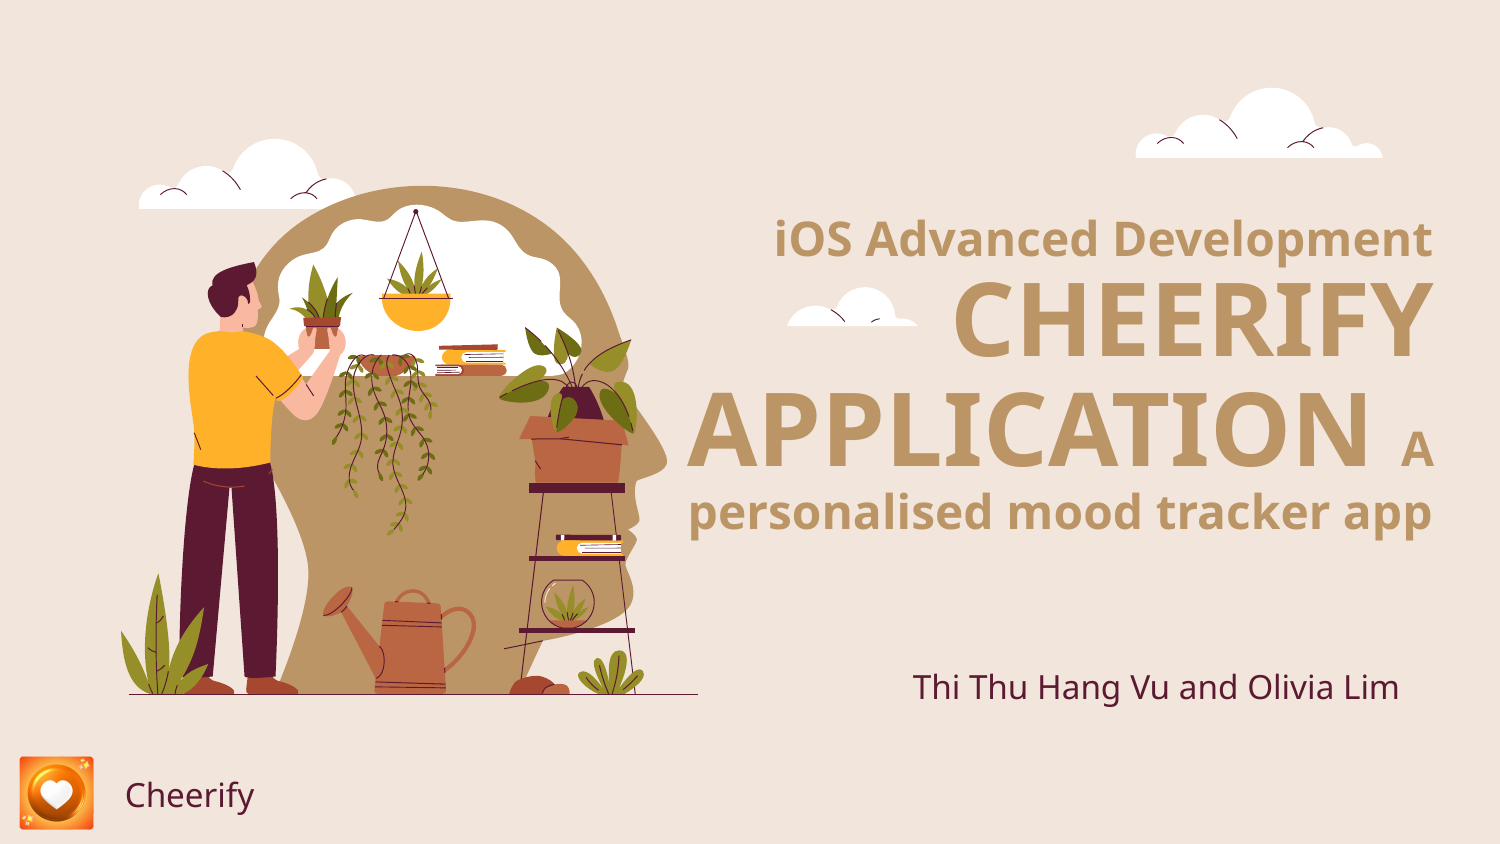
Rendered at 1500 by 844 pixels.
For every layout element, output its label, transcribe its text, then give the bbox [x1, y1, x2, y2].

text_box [319, 586, 478, 695]
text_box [120, 573, 209, 695]
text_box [378, 208, 454, 332]
picture [12, 749, 101, 837]
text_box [227, 185, 673, 695]
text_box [540, 579, 595, 629]
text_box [509, 675, 568, 695]
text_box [573, 650, 648, 695]
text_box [1135, 87, 1383, 159]
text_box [786, 286, 919, 327]
subtitle Thi Thu Hang Vu and Olivia Lim [743, 651, 1425, 719]
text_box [435, 344, 508, 377]
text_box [331, 353, 439, 536]
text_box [555, 534, 624, 557]
title iOS Advanced Development CHEERIFY APPLICATION A personalised mood tracker app [677, 194, 1449, 658]
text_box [138, 138, 386, 210]
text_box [518, 491, 636, 674]
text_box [175, 261, 349, 695]
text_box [497, 326, 643, 483]
subtitle Cheerify [109, 759, 321, 827]
